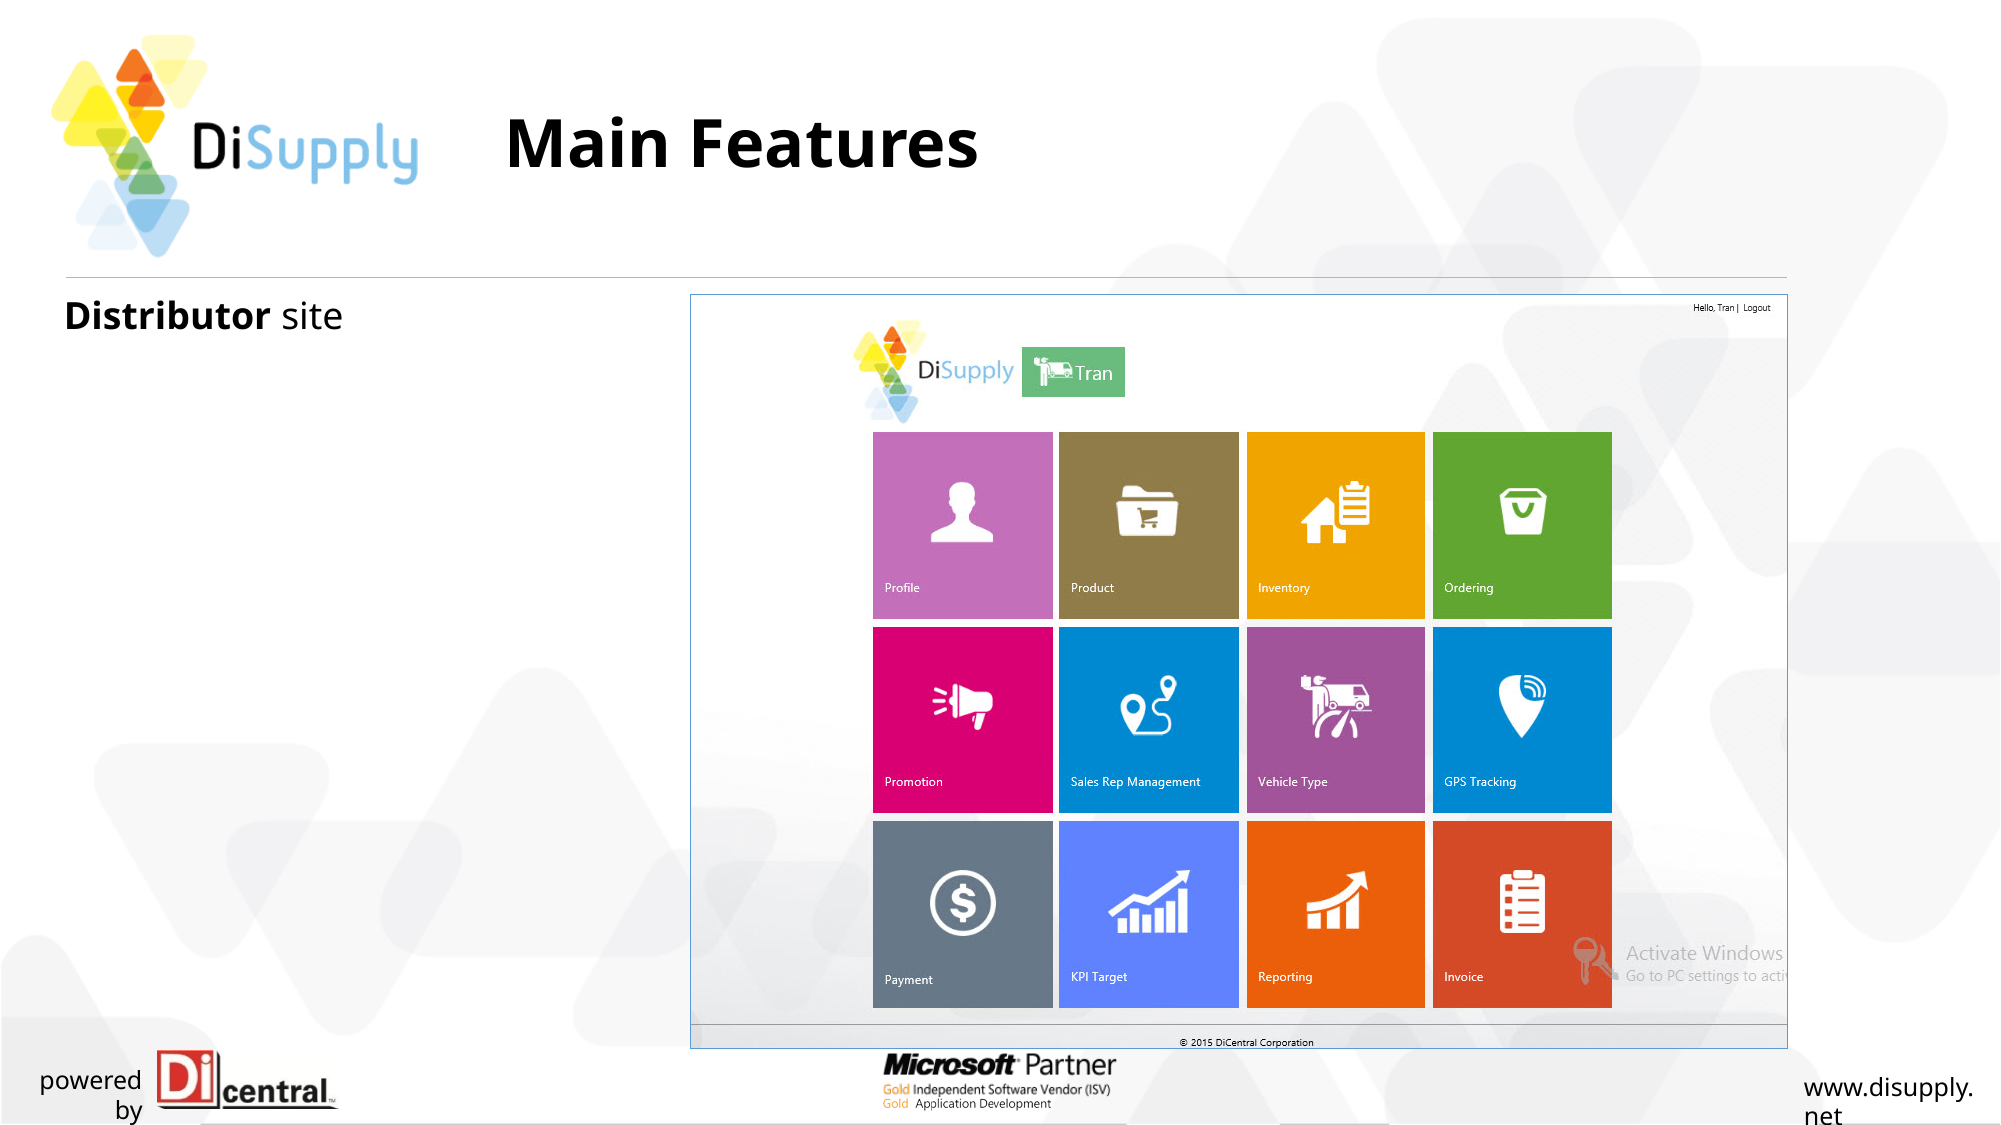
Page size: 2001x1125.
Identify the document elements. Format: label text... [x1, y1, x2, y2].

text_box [877, 1049, 1123, 1117]
text_box Main Features [489, 108, 1898, 184]
picture [1807, 1113, 1814, 1125]
picture [1, 0, 2000, 1125]
text_box Distributor site [48, 284, 1952, 385]
